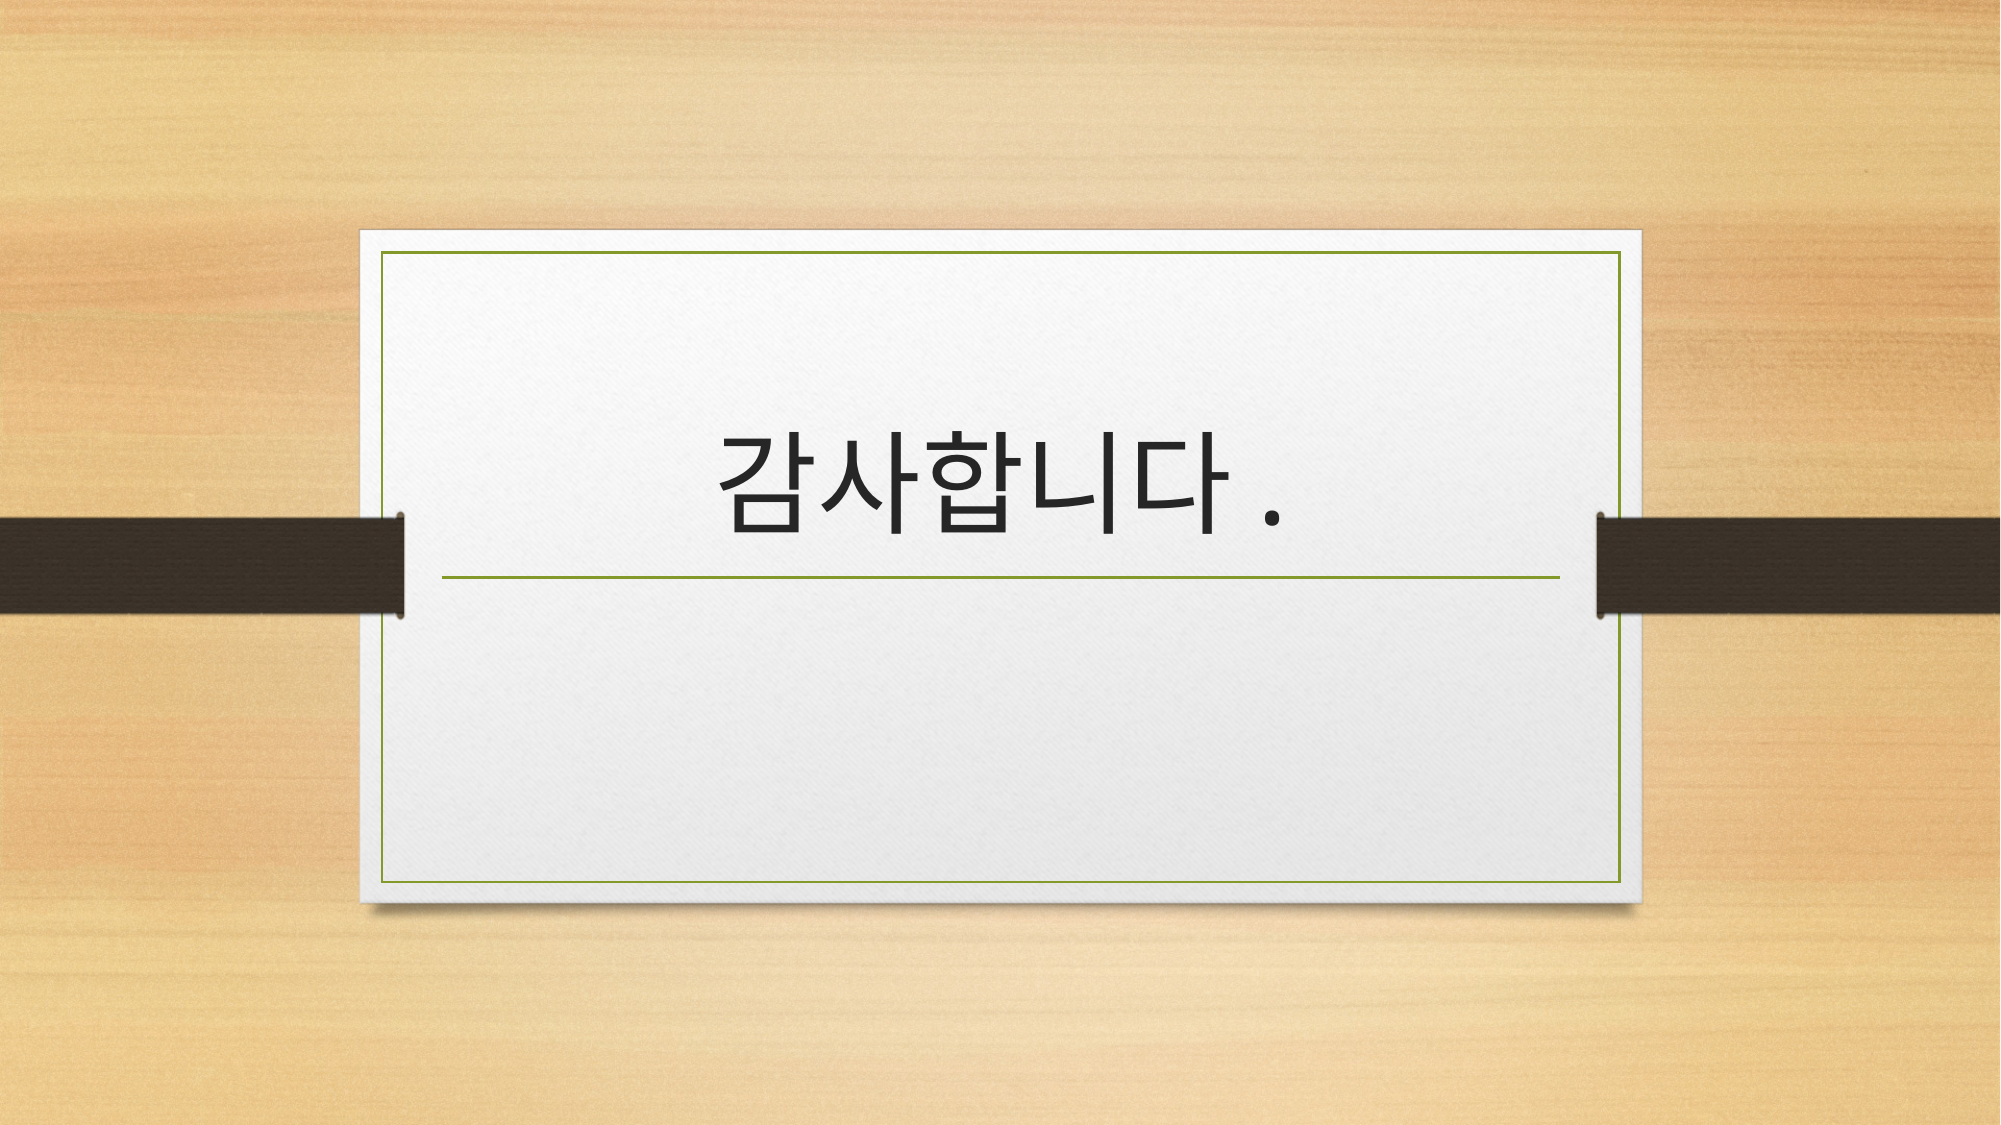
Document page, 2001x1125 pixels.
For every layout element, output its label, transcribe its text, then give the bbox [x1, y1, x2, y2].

title 감사합니다. [441, 306, 1560, 556]
picture [0, 0, 2001, 1125]
